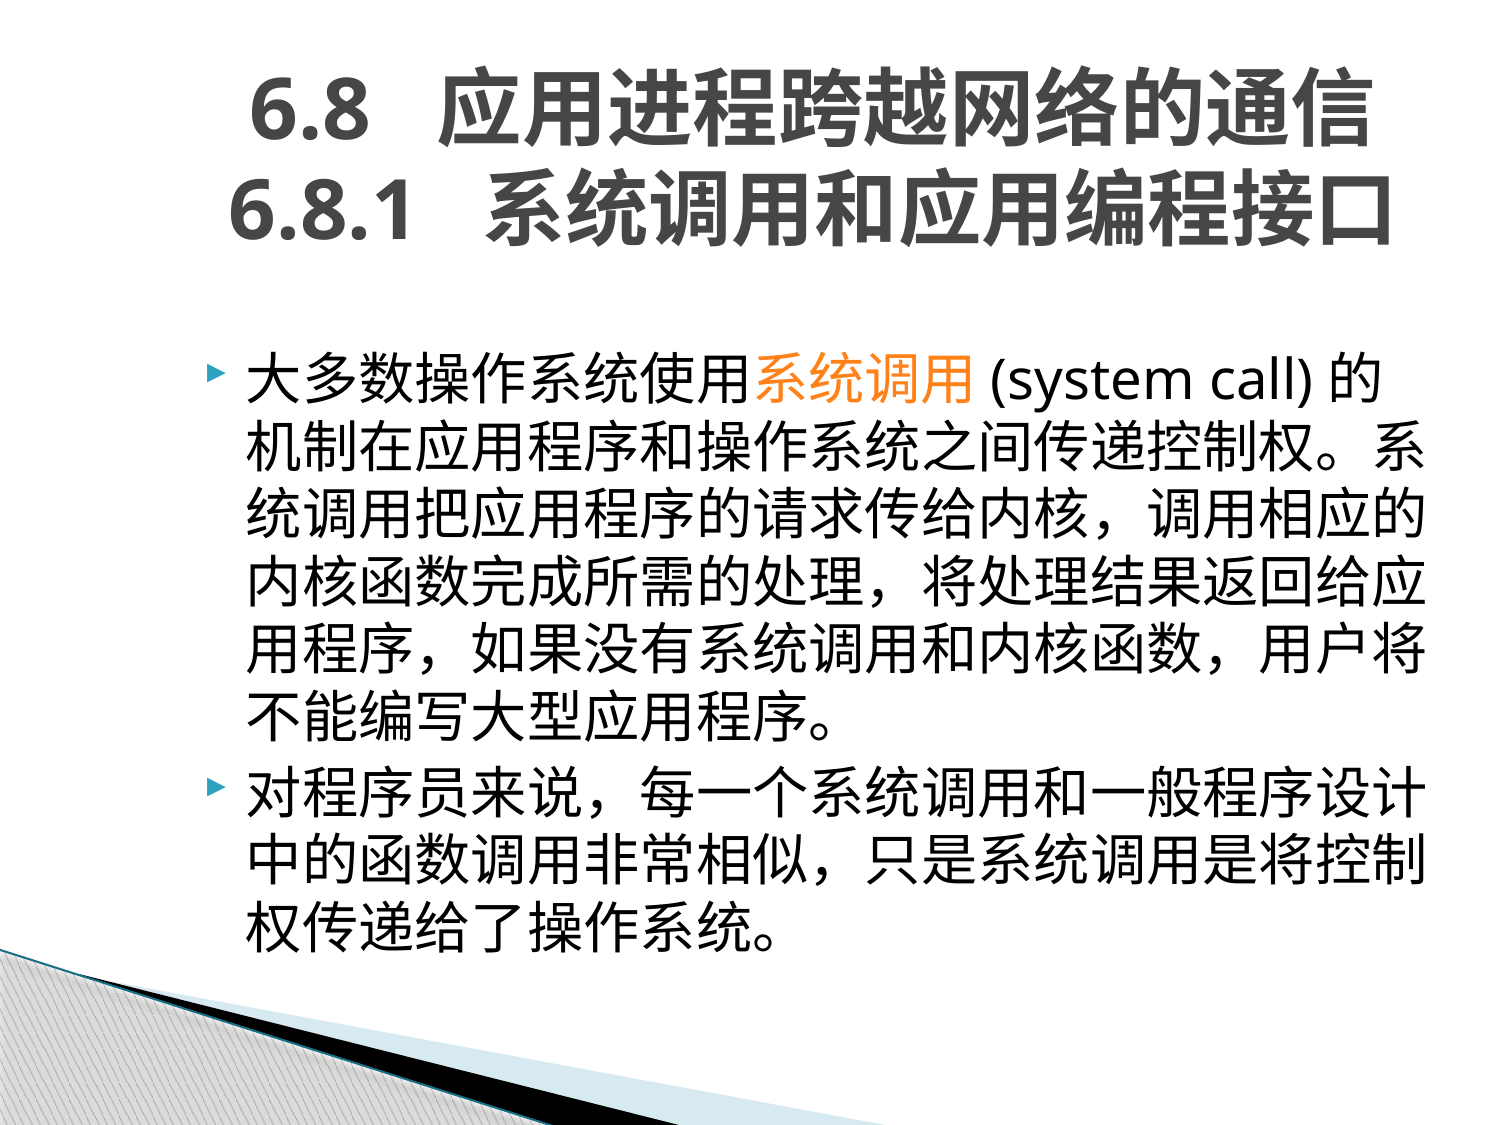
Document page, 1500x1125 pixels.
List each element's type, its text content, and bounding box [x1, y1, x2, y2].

title 6.8 应用进程跨越网络的通信 6.8.1 系统调用和应用编程接口 [159, 35, 1468, 275]
list 大多数操作系统使用系统调用(system call)的机制在应用程序和操作系统之间传递控制权。系统调用把应用程序的请求传给内核，调用相应的内核函数完成所需的处理，将处理结果返回给应用程序，如果没有系统调用和内核函数，用户将不能编写大型应用程序。 对程序员来说，每一个系统调用和一般程序设计中的函数调用非常相似，只是系统调用是将控制权传递给了操作系统。 [171, 336, 1447, 1012]
